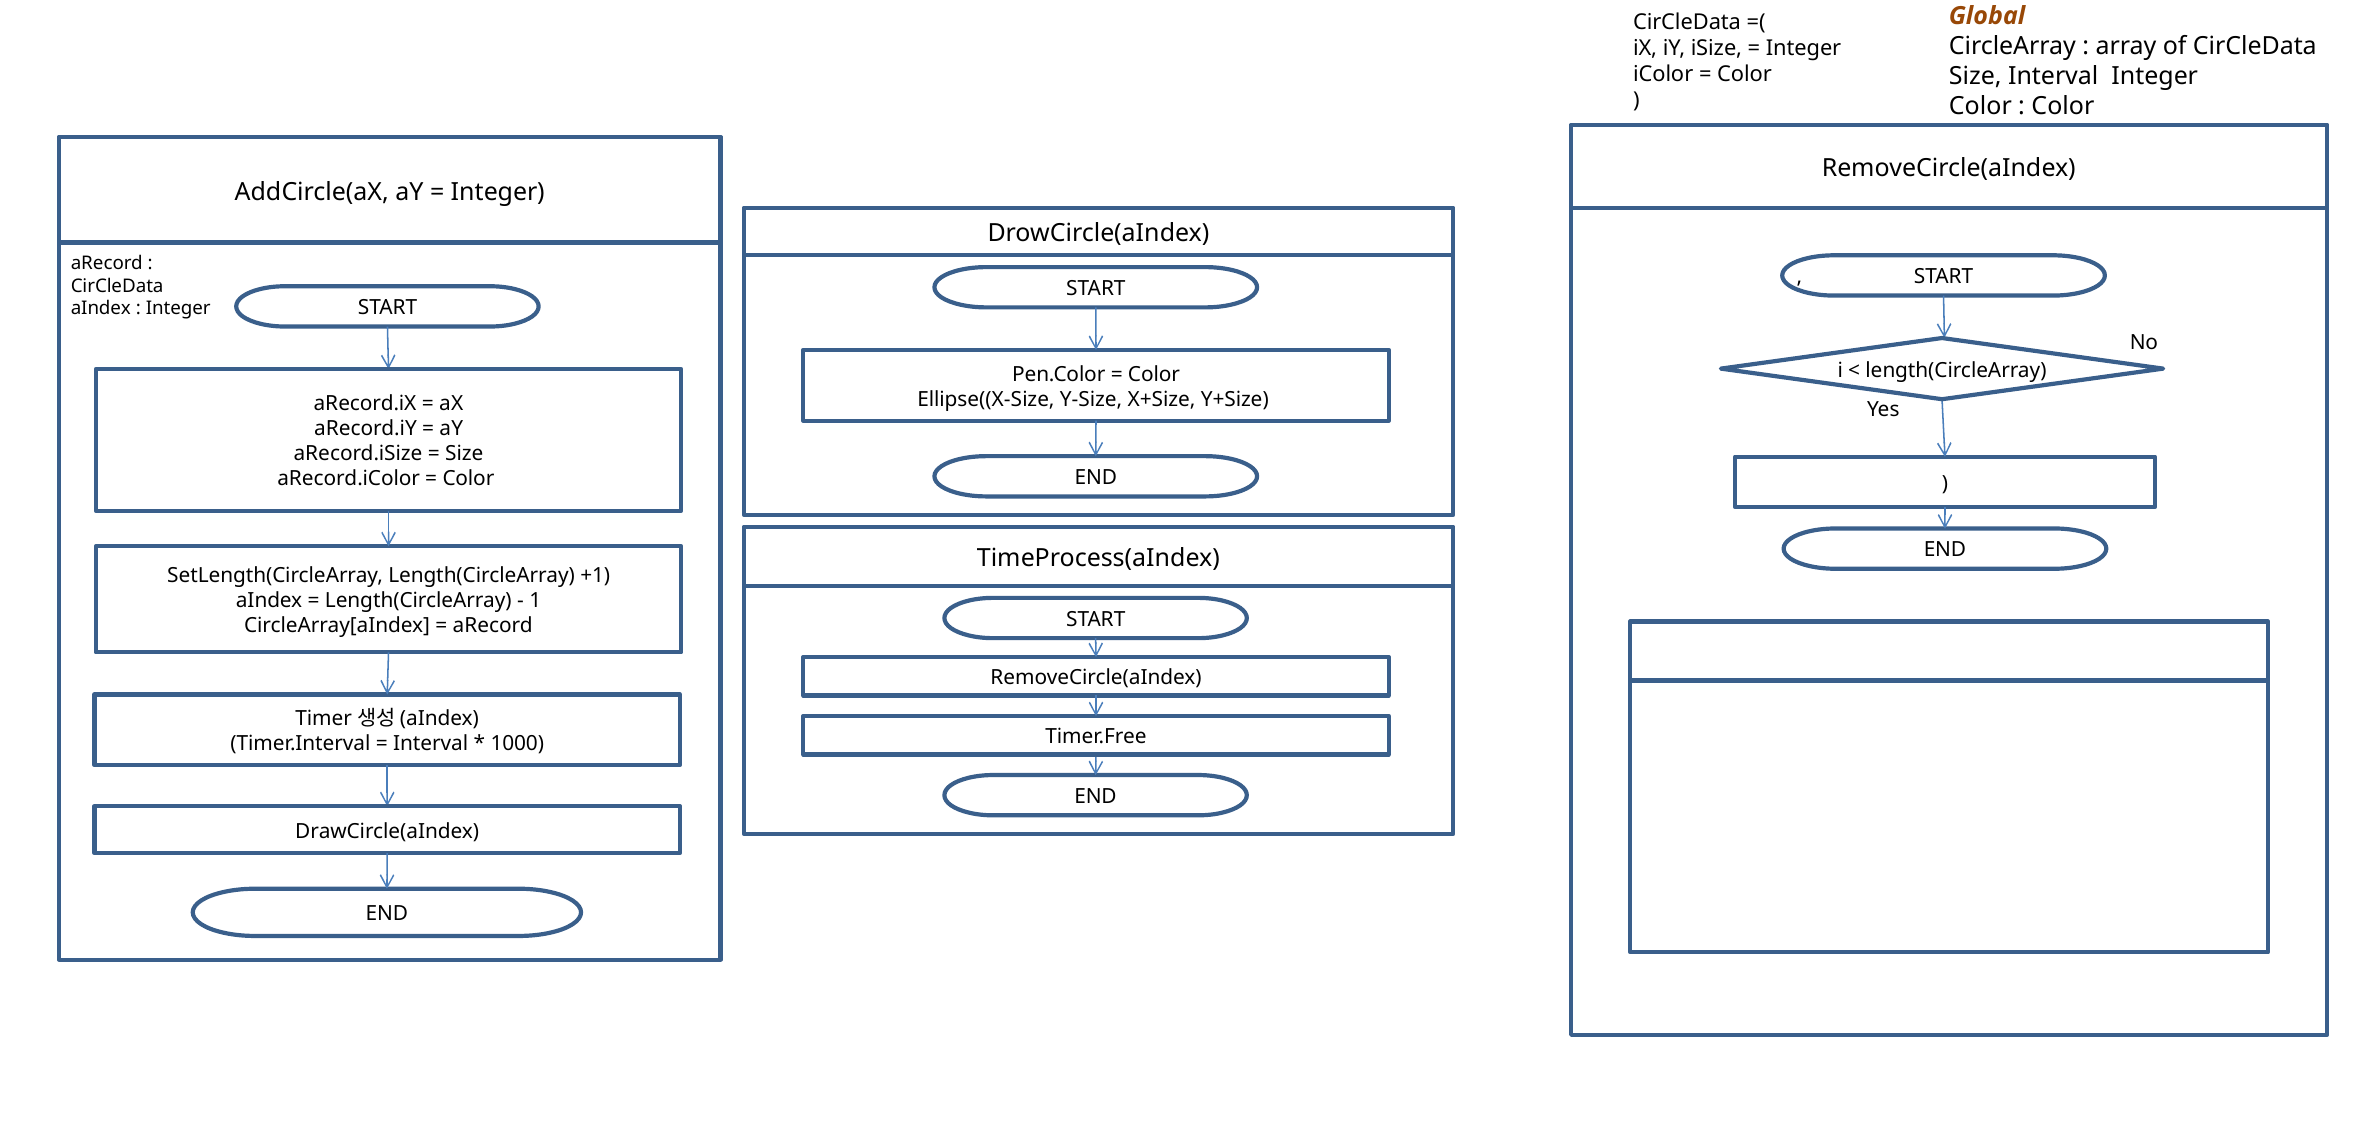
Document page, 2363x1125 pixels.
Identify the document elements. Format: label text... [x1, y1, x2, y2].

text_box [743, 207, 1454, 516]
text_box Global CircleArray : array of CirCleData Size, Interval Integer Color : Color [1949, 0, 2339, 120]
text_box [743, 526, 1454, 835]
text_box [58, 136, 721, 960]
text_box CirCleData =( iX, iY, iSize, = Integer iColor = Color ) [1618, 0, 1949, 120]
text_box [1941, 398, 1946, 457]
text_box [1570, 125, 2328, 1036]
